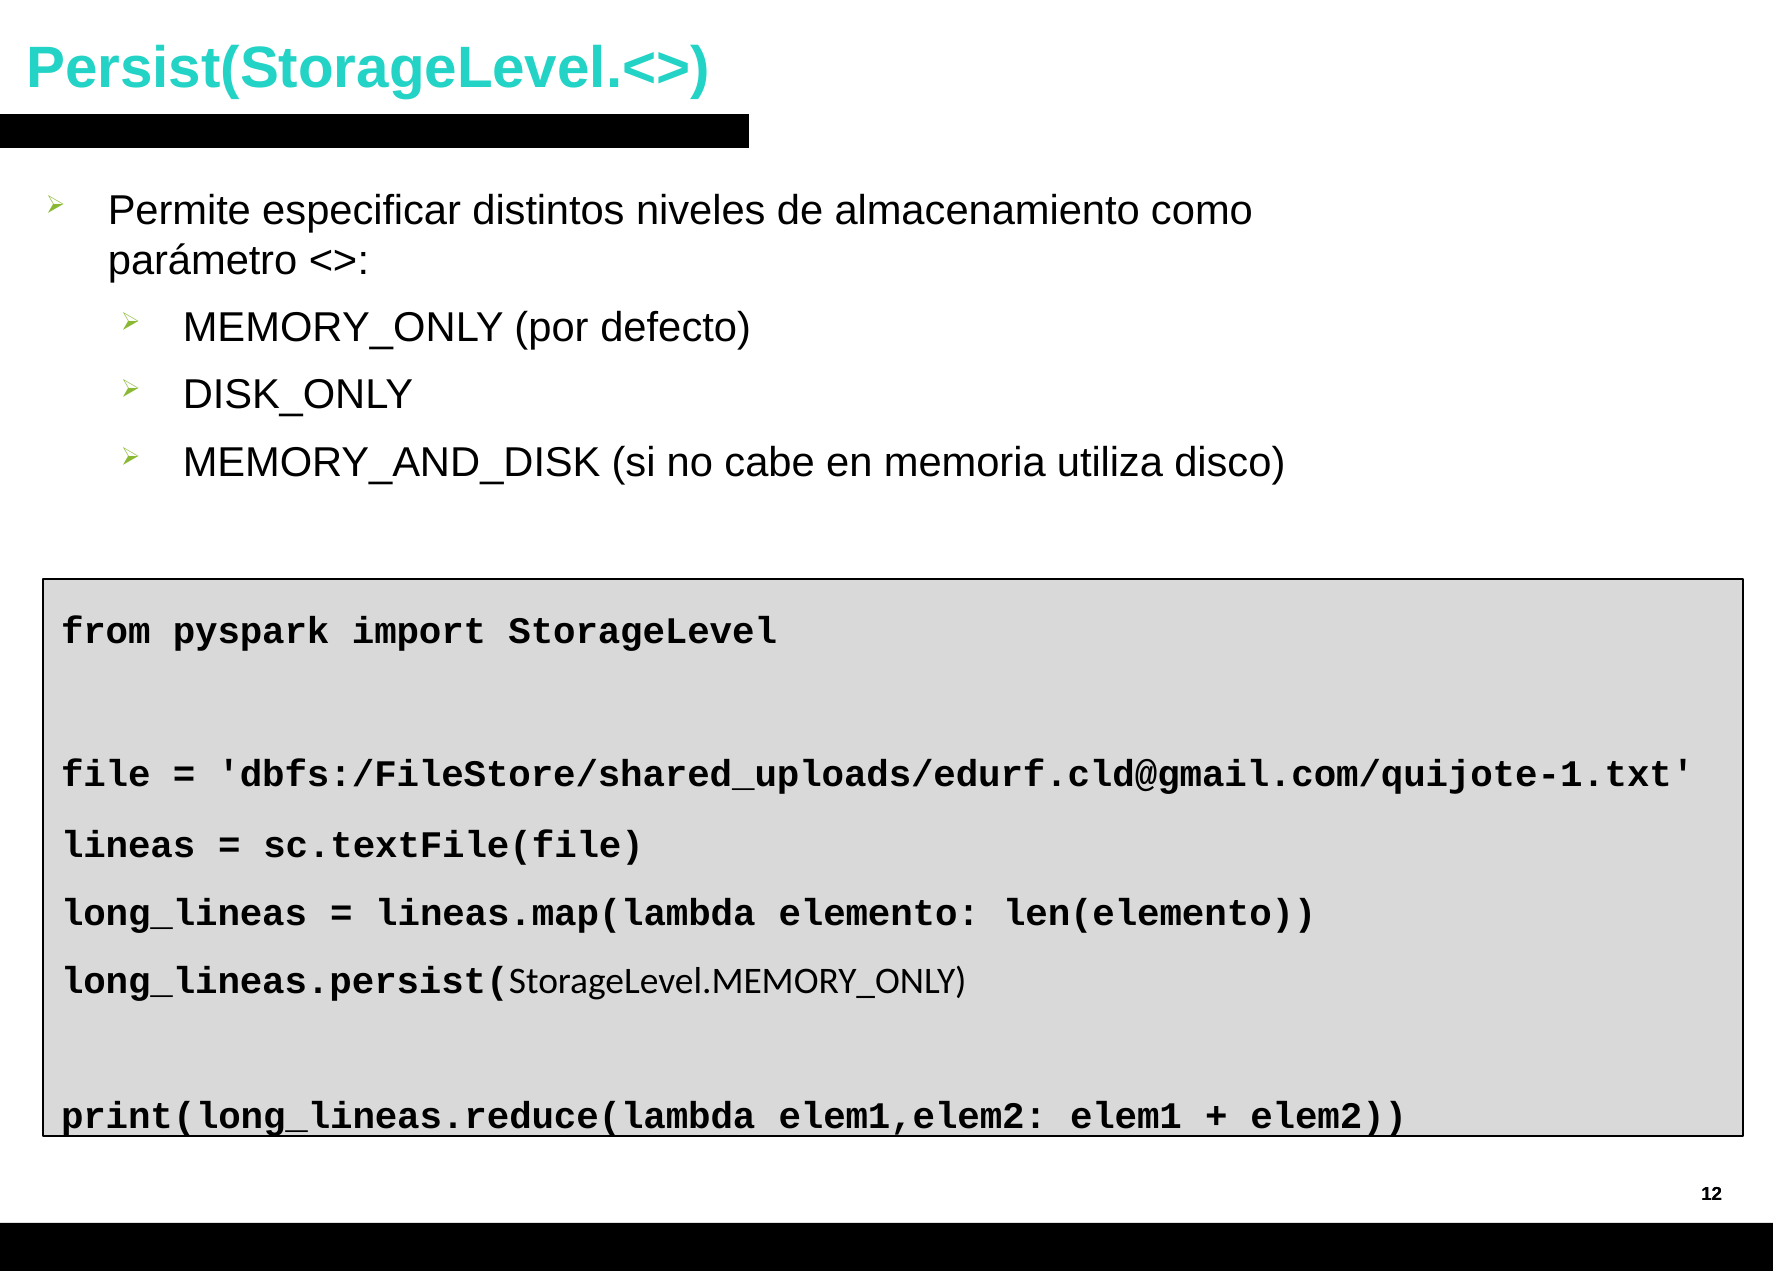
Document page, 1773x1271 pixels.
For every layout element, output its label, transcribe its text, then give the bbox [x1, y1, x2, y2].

text_box [348, 0, 499, 98]
text_box from pyspark import StorageLevel file = 'dbfs:/FileStore/shared_uploads/edurf.cld@gmail.com/quijote-1.txt' lineas = sc.textFile(file) long_lineas = lineas.map(lambda elemento: len(elemento)) long_lineas.persist(StorageLevel.MEMORY_ONLY) print(long_lineas.reduce(lambda elem1,elem2: elem1 + elem2)) [43, 579, 1743, 1137]
text_box Permite especificar distintos niveles de almacenamiento como parámetro <>: MEMORY_ONLY (por defecto) DISK_ONLY MEMORY_AND_DISK (si no cabe en memoria utiliza disco) [43, 180, 1724, 485]
text_box 12 [1686, 1162, 1756, 1223]
text_box [0, 112, 751, 150]
title Persist(StorageLevel.<>) [11, 22, 1449, 122]
